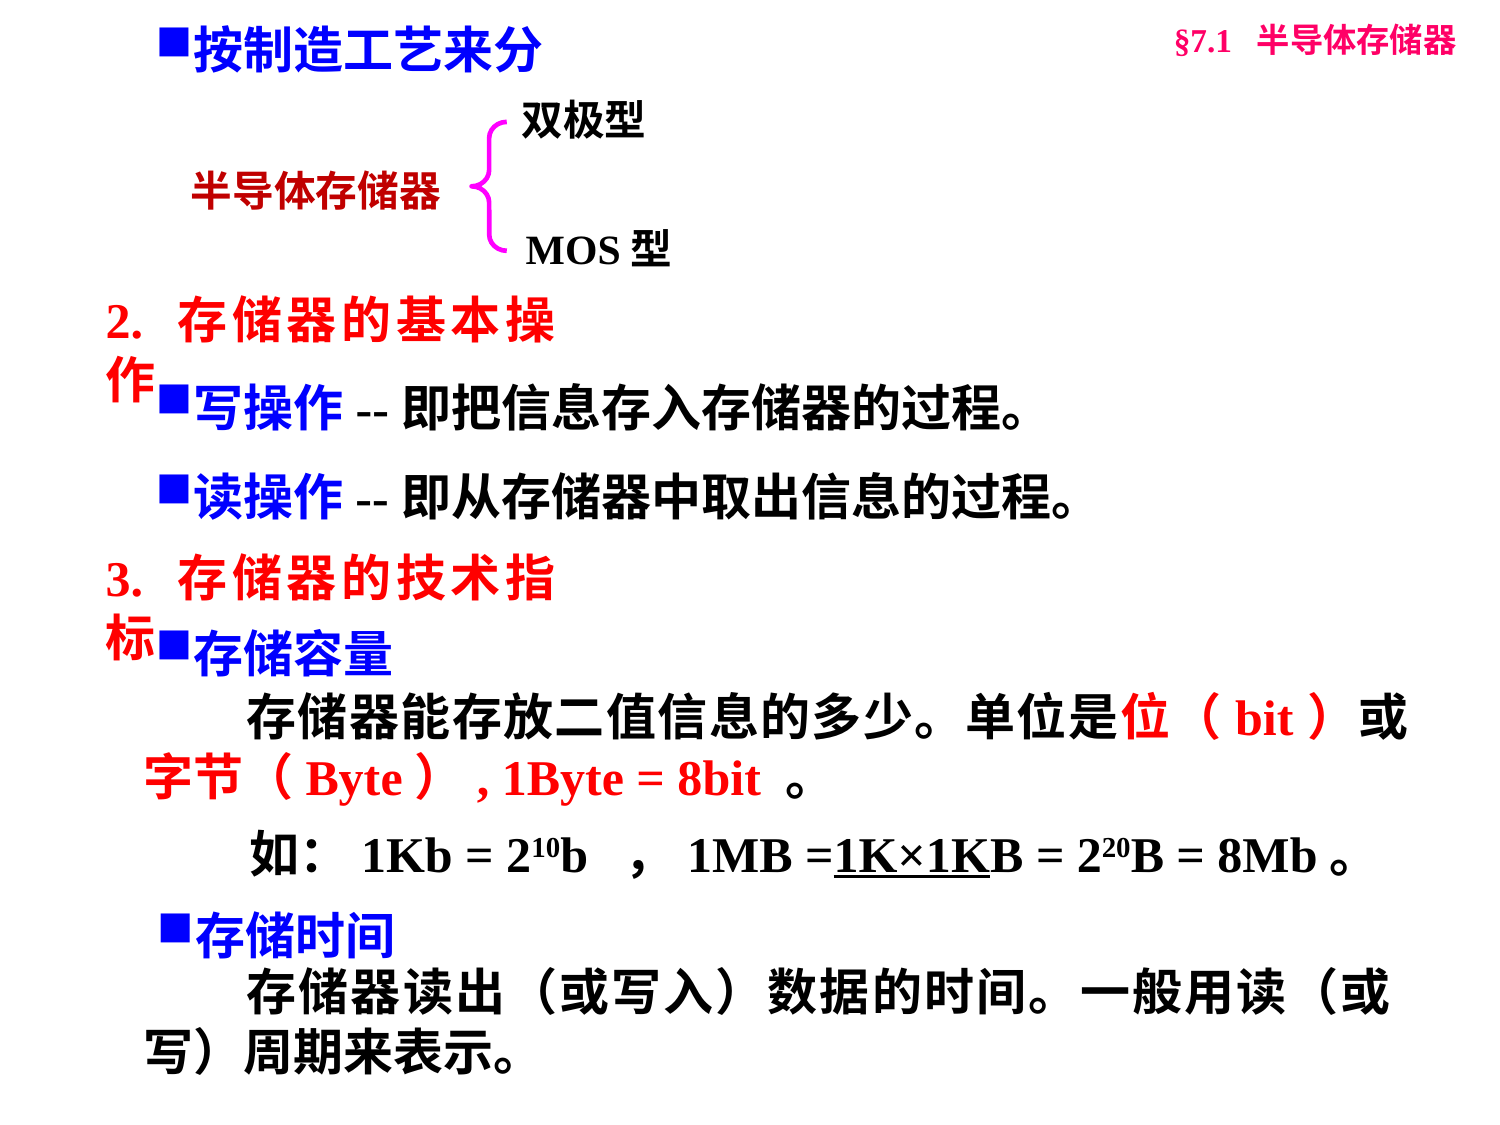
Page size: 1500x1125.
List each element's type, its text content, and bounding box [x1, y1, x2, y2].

text_box 写操作--即把信息存入存储器的过程。 [140, 368, 1196, 444]
text_box 2. 存储器的基本操作 [90, 281, 571, 356]
text_box 3. 存储器的技术指标 [90, 538, 571, 614]
text_box §7.1 半导体存储器 [1159, 11, 1479, 67]
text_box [175, 86, 742, 282]
text_box 如：1Kb = 210b ，1MB =1K×1KB = 220B = 8Mb。 [234, 814, 1442, 890]
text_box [128, 896, 1407, 1091]
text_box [128, 614, 1424, 815]
text_box 按制造工艺来分 [140, 11, 630, 87]
text_box 读操作--即从存储器中取出信息的过程。 [140, 457, 1254, 533]
